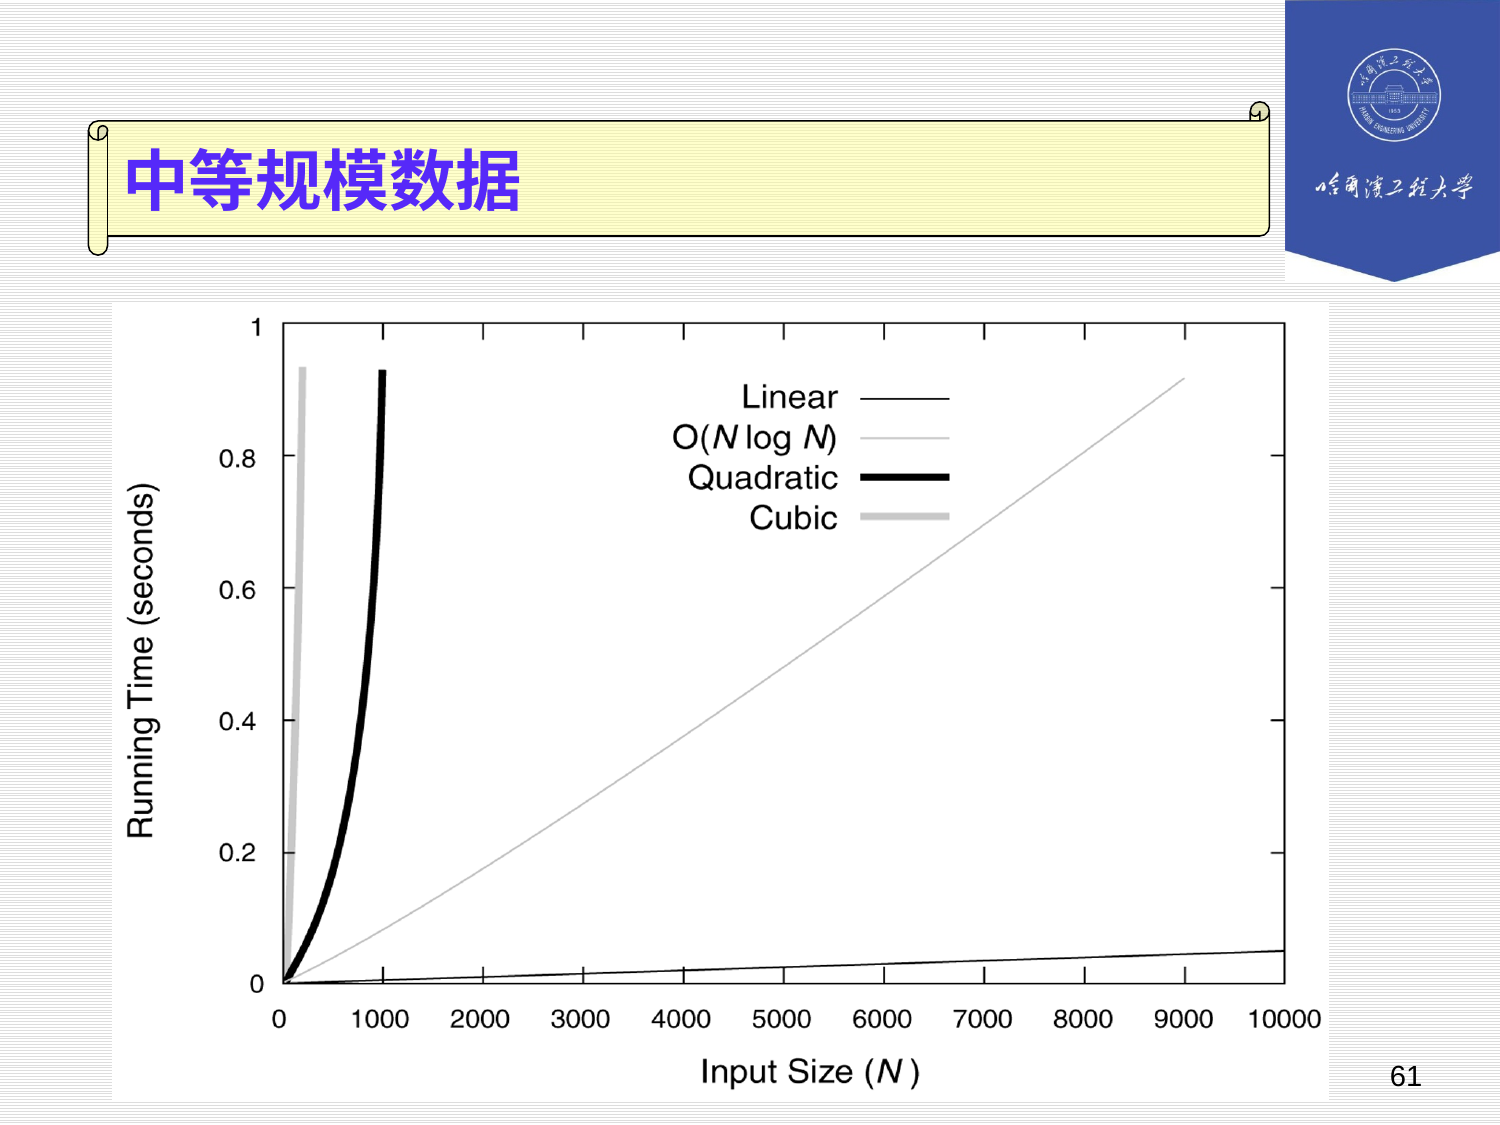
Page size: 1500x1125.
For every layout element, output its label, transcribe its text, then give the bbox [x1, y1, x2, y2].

text_box 中等规模数据 [88, 101, 1270, 256]
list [111, 302, 1330, 1100]
slide_number 61 [1362, 1049, 1438, 1125]
picture [1285, 0, 1500, 282]
